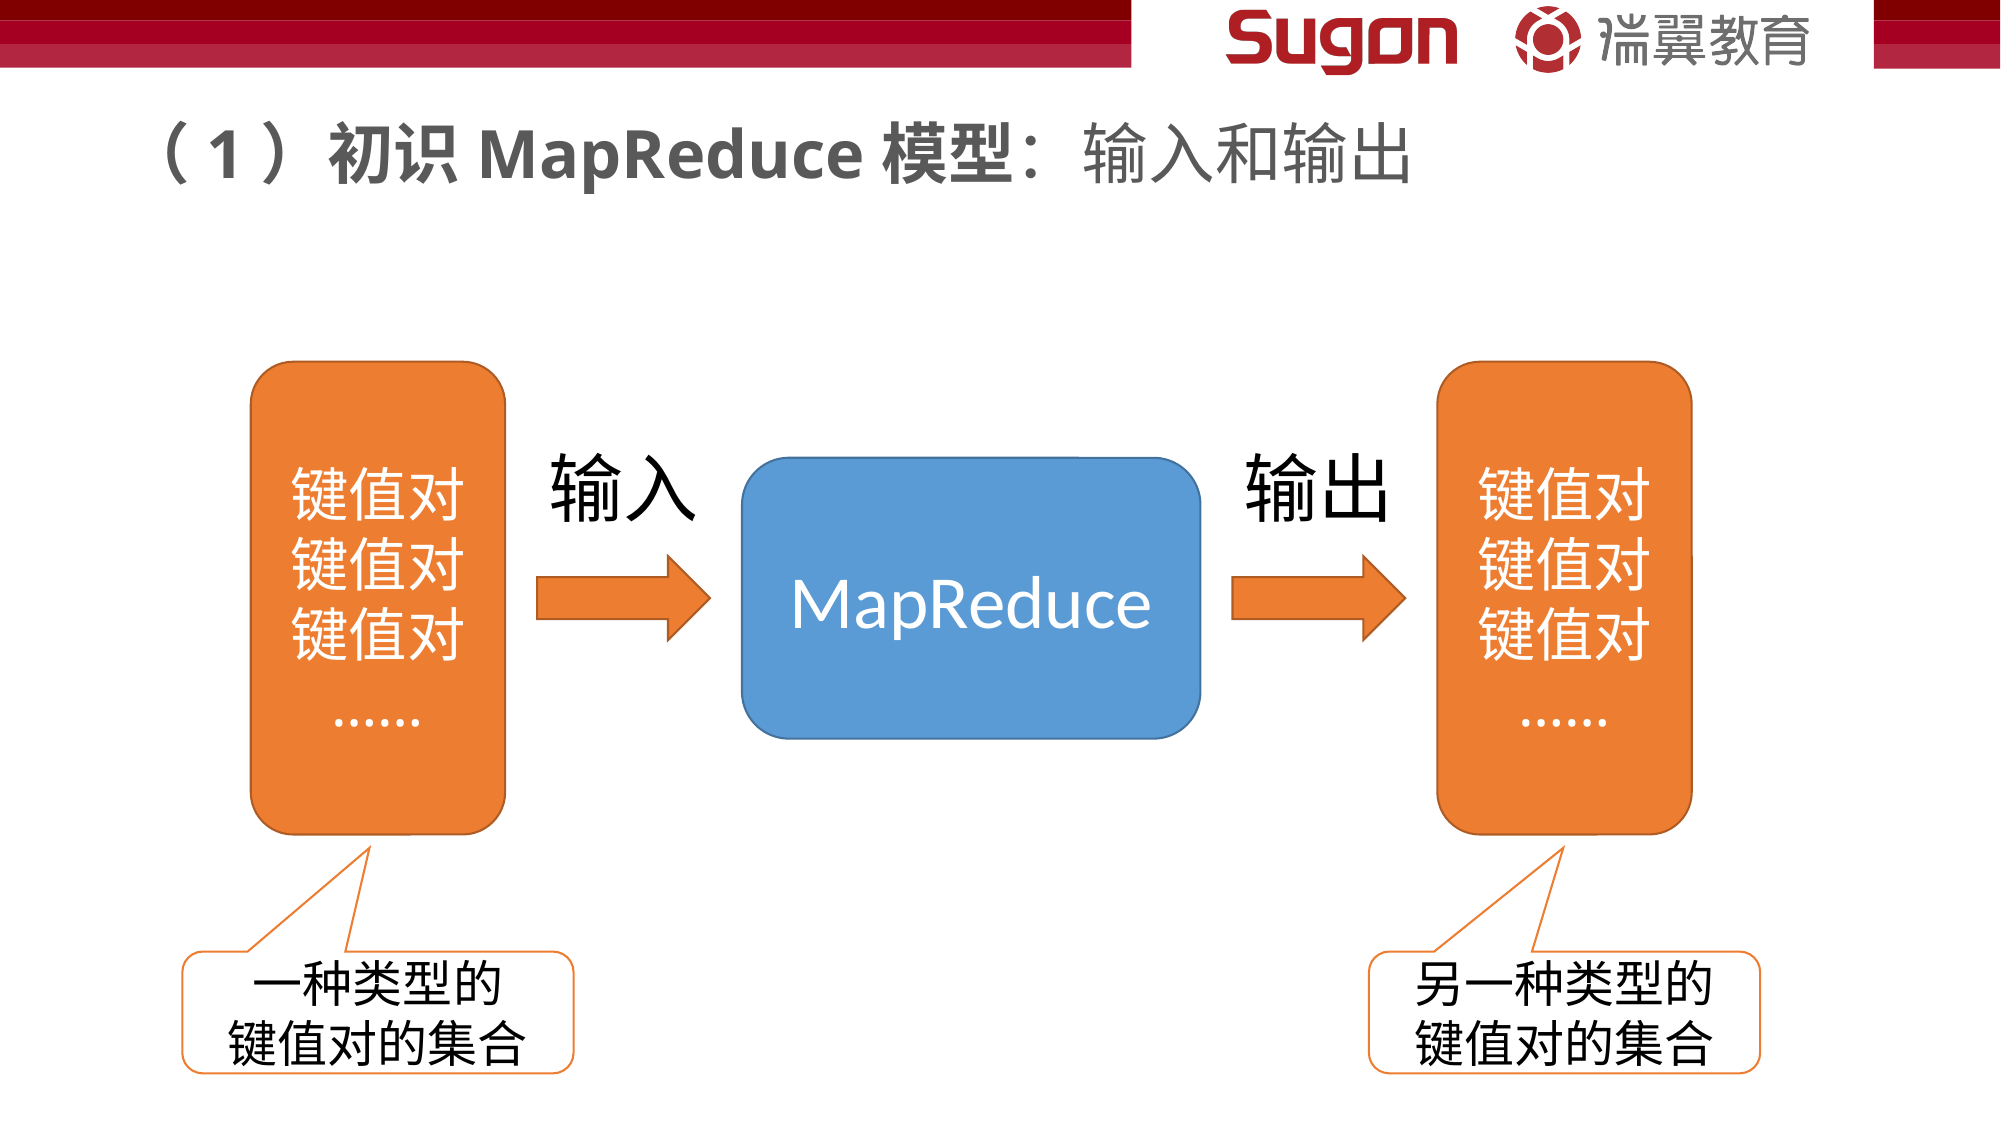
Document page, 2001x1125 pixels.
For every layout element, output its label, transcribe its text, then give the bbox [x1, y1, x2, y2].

text_box MapReduce [740, 456, 1202, 740]
picture [1194, 0, 1484, 102]
text_box 一种类型的 键值对的集合 [181, 845, 575, 1075]
text_box [536, 553, 712, 643]
text_box 输出 [1228, 434, 1409, 540]
text_box [1231, 553, 1407, 643]
text_box 另一种类型的键值对的集合 [1367, 844, 1762, 1075]
picture [1515, 6, 1809, 73]
text_box 输入 [533, 433, 714, 539]
text_box 键值对 键值对 键值对 …… [1436, 360, 1693, 836]
title （1）初识MapReduce模型：输入和输出 [108, 114, 1834, 254]
text_box 键值对 键值对 键值对 …… [249, 360, 507, 836]
